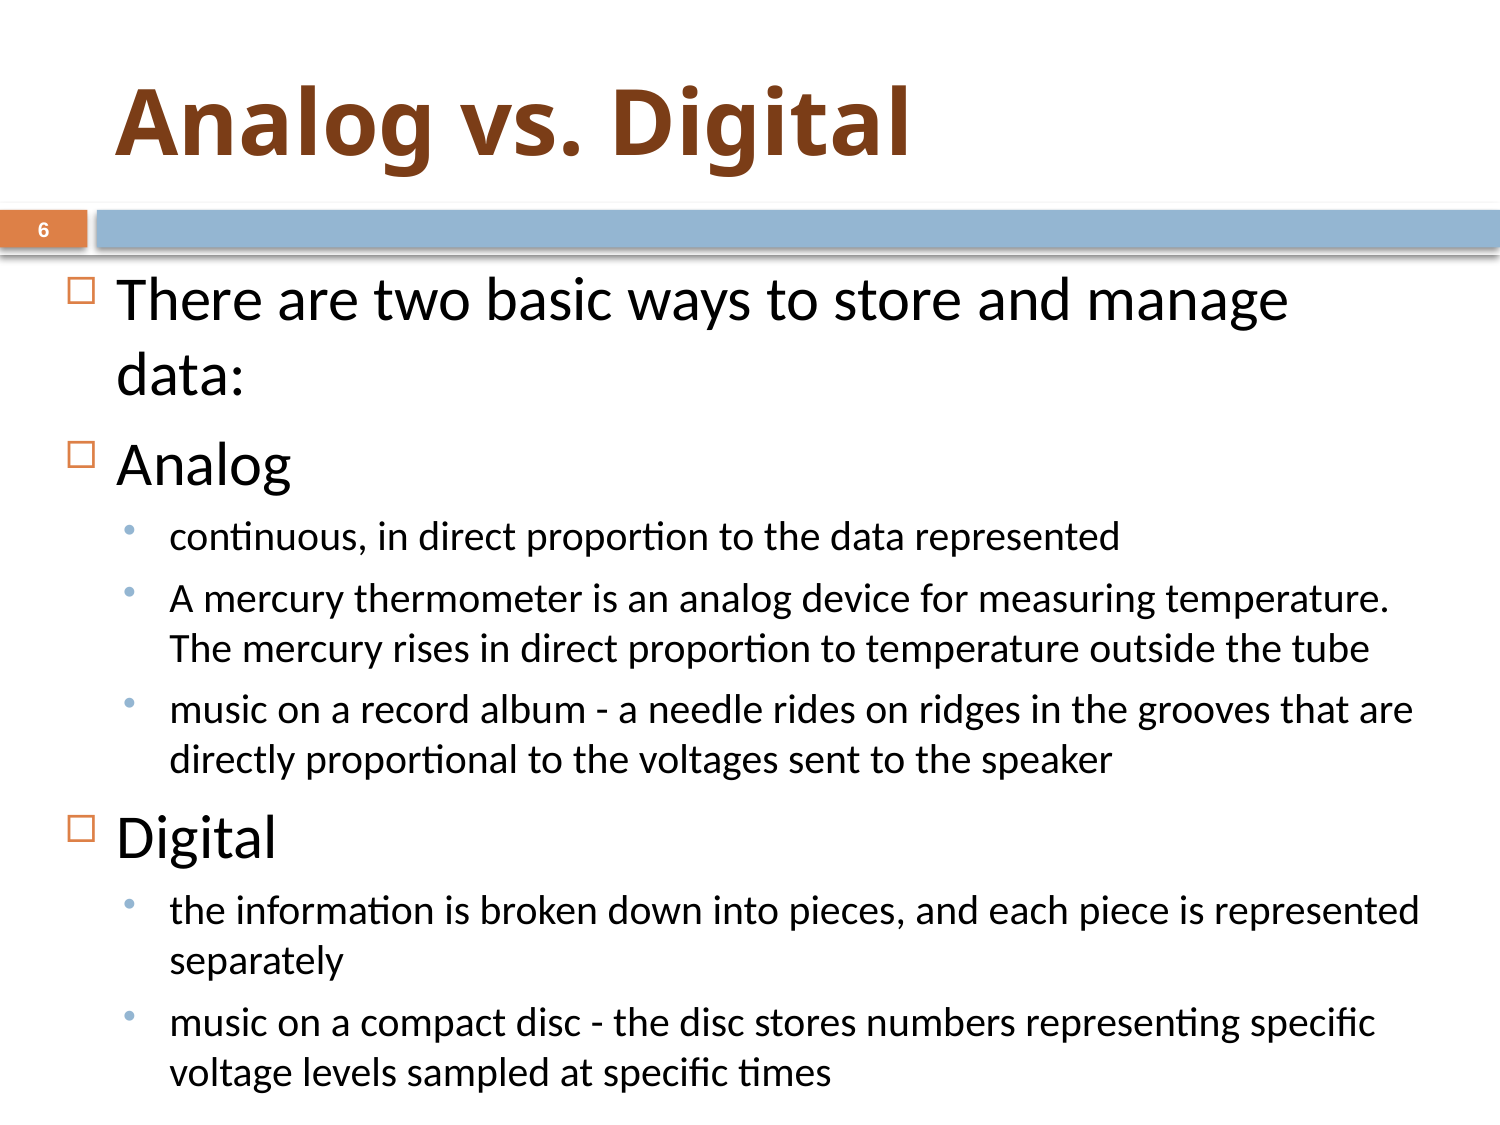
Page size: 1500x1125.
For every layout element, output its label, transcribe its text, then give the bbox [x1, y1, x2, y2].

list There are two basic ways to store and manage data: Analog continuous, in direct proportion to the data represented A mercury thermometer is an analog device for measuring temperature. The mercury rises in direct proportion to temperature outside the tube music on a record album - a needle rides on ridges in the grooves that are directly proportional to the voltages sent to the speaker Digital the information is broken down into pieces, and each piece is represented separately music on a compact disc - the disc stores numbers representing specific voltage levels sampled at specific times [49, 250, 1445, 1100]
title Analog vs. Digital [100, 37, 1438, 200]
slide_number 6 [0, 208, 88, 249]
